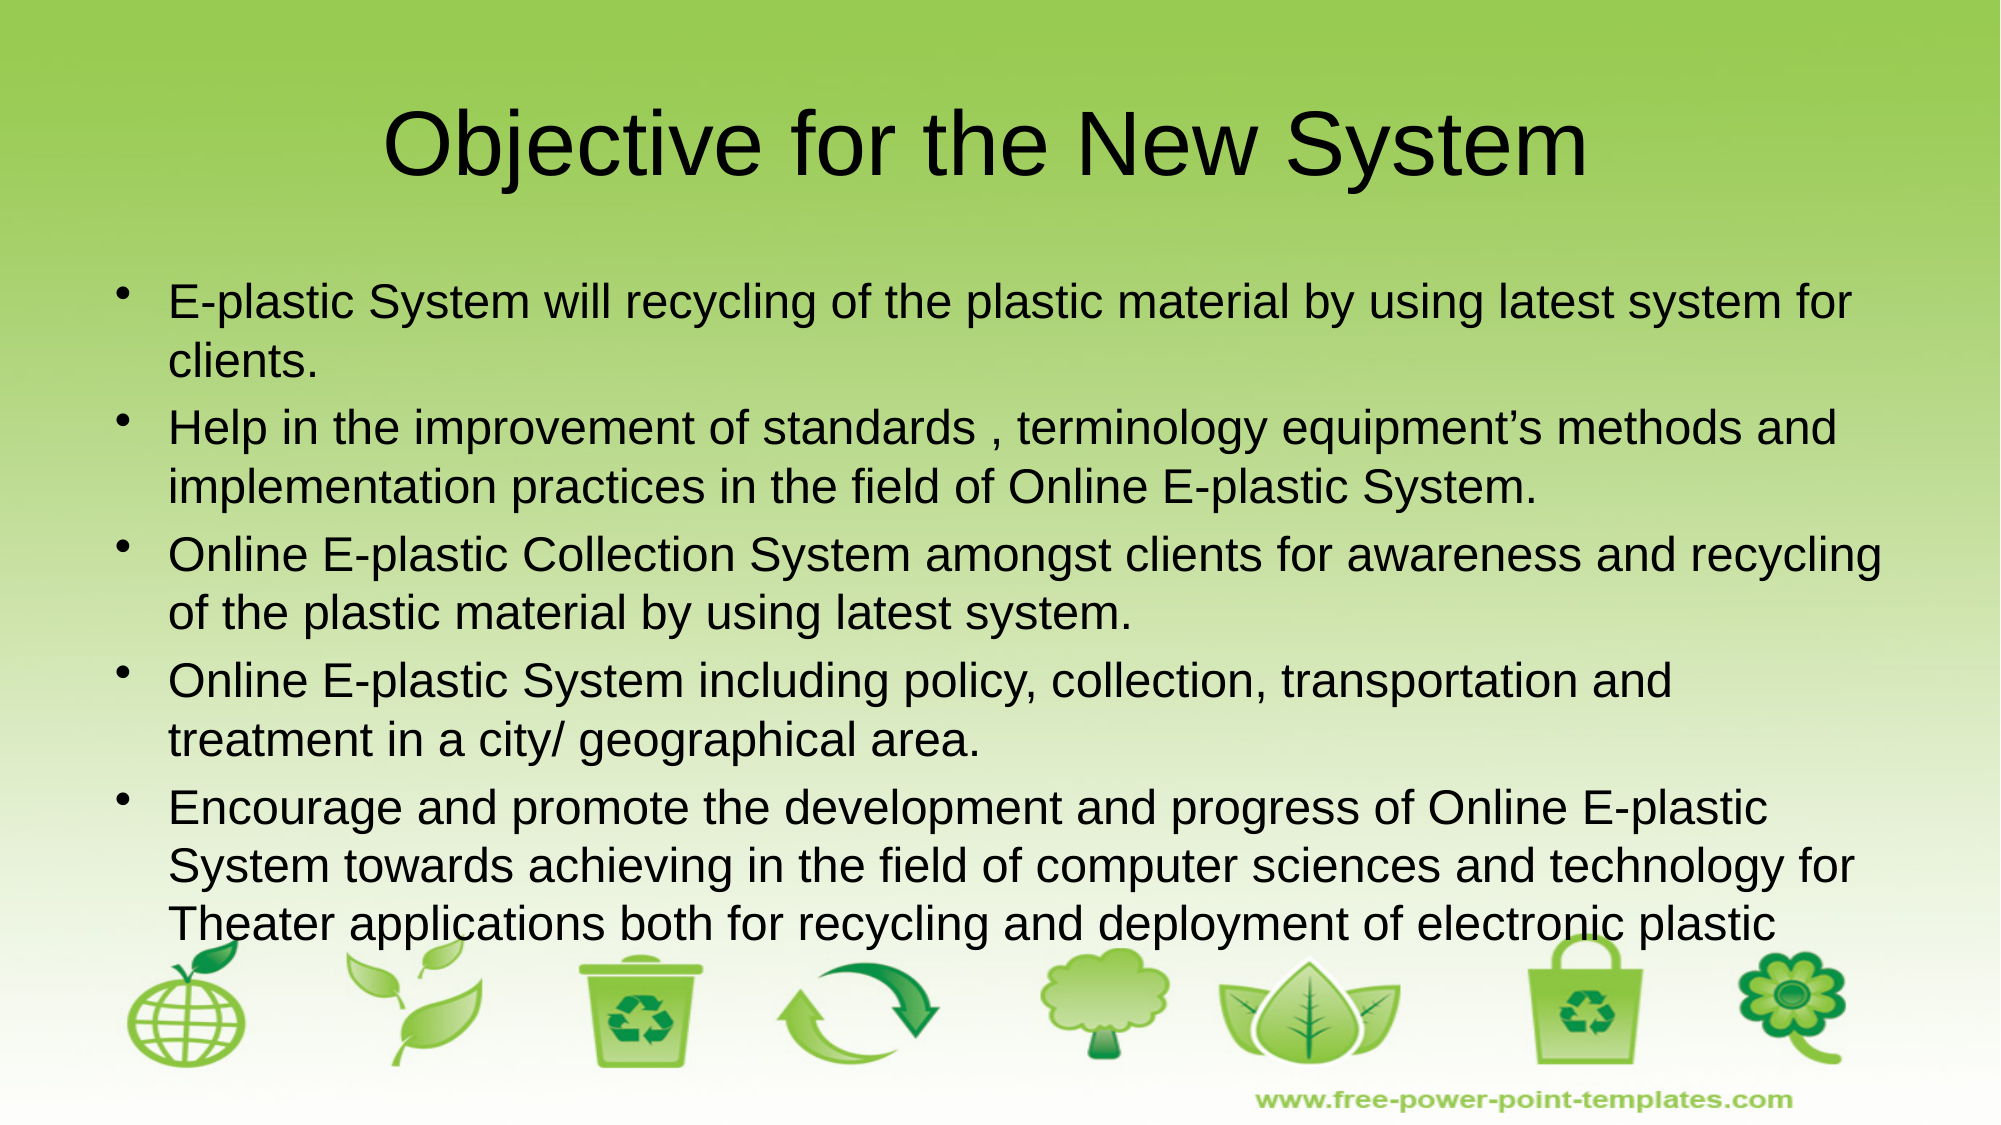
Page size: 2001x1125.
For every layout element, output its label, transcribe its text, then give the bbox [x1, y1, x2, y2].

title Objective for the New System [99, 45, 1900, 233]
picture [0, 0, 2001, 1125]
list E-plastic System will recycling of the plastic material by using latest system for clients. Help in the improvement of standards , terminology equipment’s methods and implementation practices in the field of Online E-plastic System. Online E-plastic Collection System amongst clients for awareness and recycling of the plastic material by using latest system. Online E-plastic System including policy, collection, transportation and treatment in a city/ geographical area. Encourage and promote the development and progress of Online E-plastic System towards achieving in the field of computer sciences and technology for Theater applications both for recycling and deployment of electronic plastic [99, 262, 1900, 1005]
